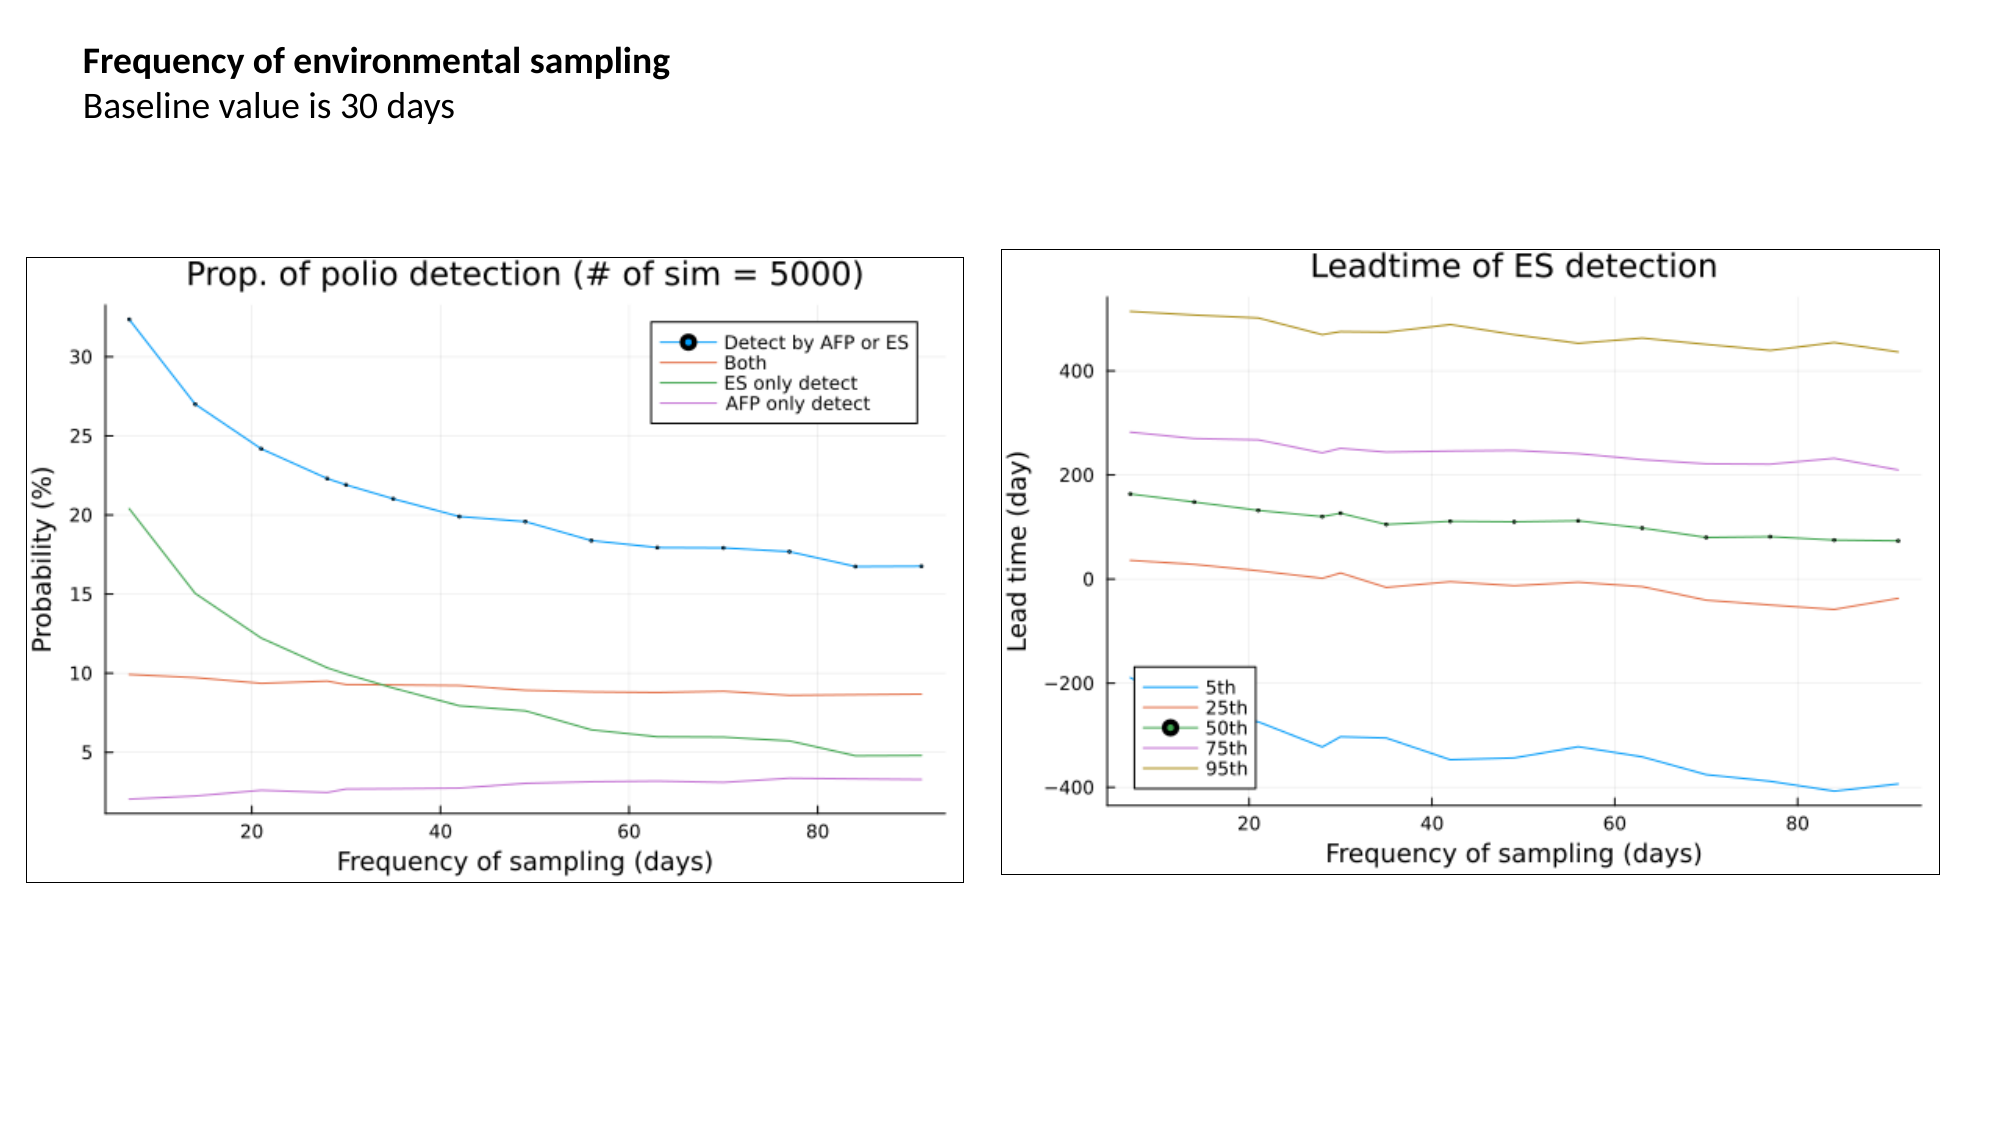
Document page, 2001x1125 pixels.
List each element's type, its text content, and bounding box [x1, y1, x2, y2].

picture [26, 257, 964, 883]
picture [1001, 249, 1940, 875]
text_box Frequency of environmental sampling Baseline value is 30 days [68, 28, 1471, 134]
